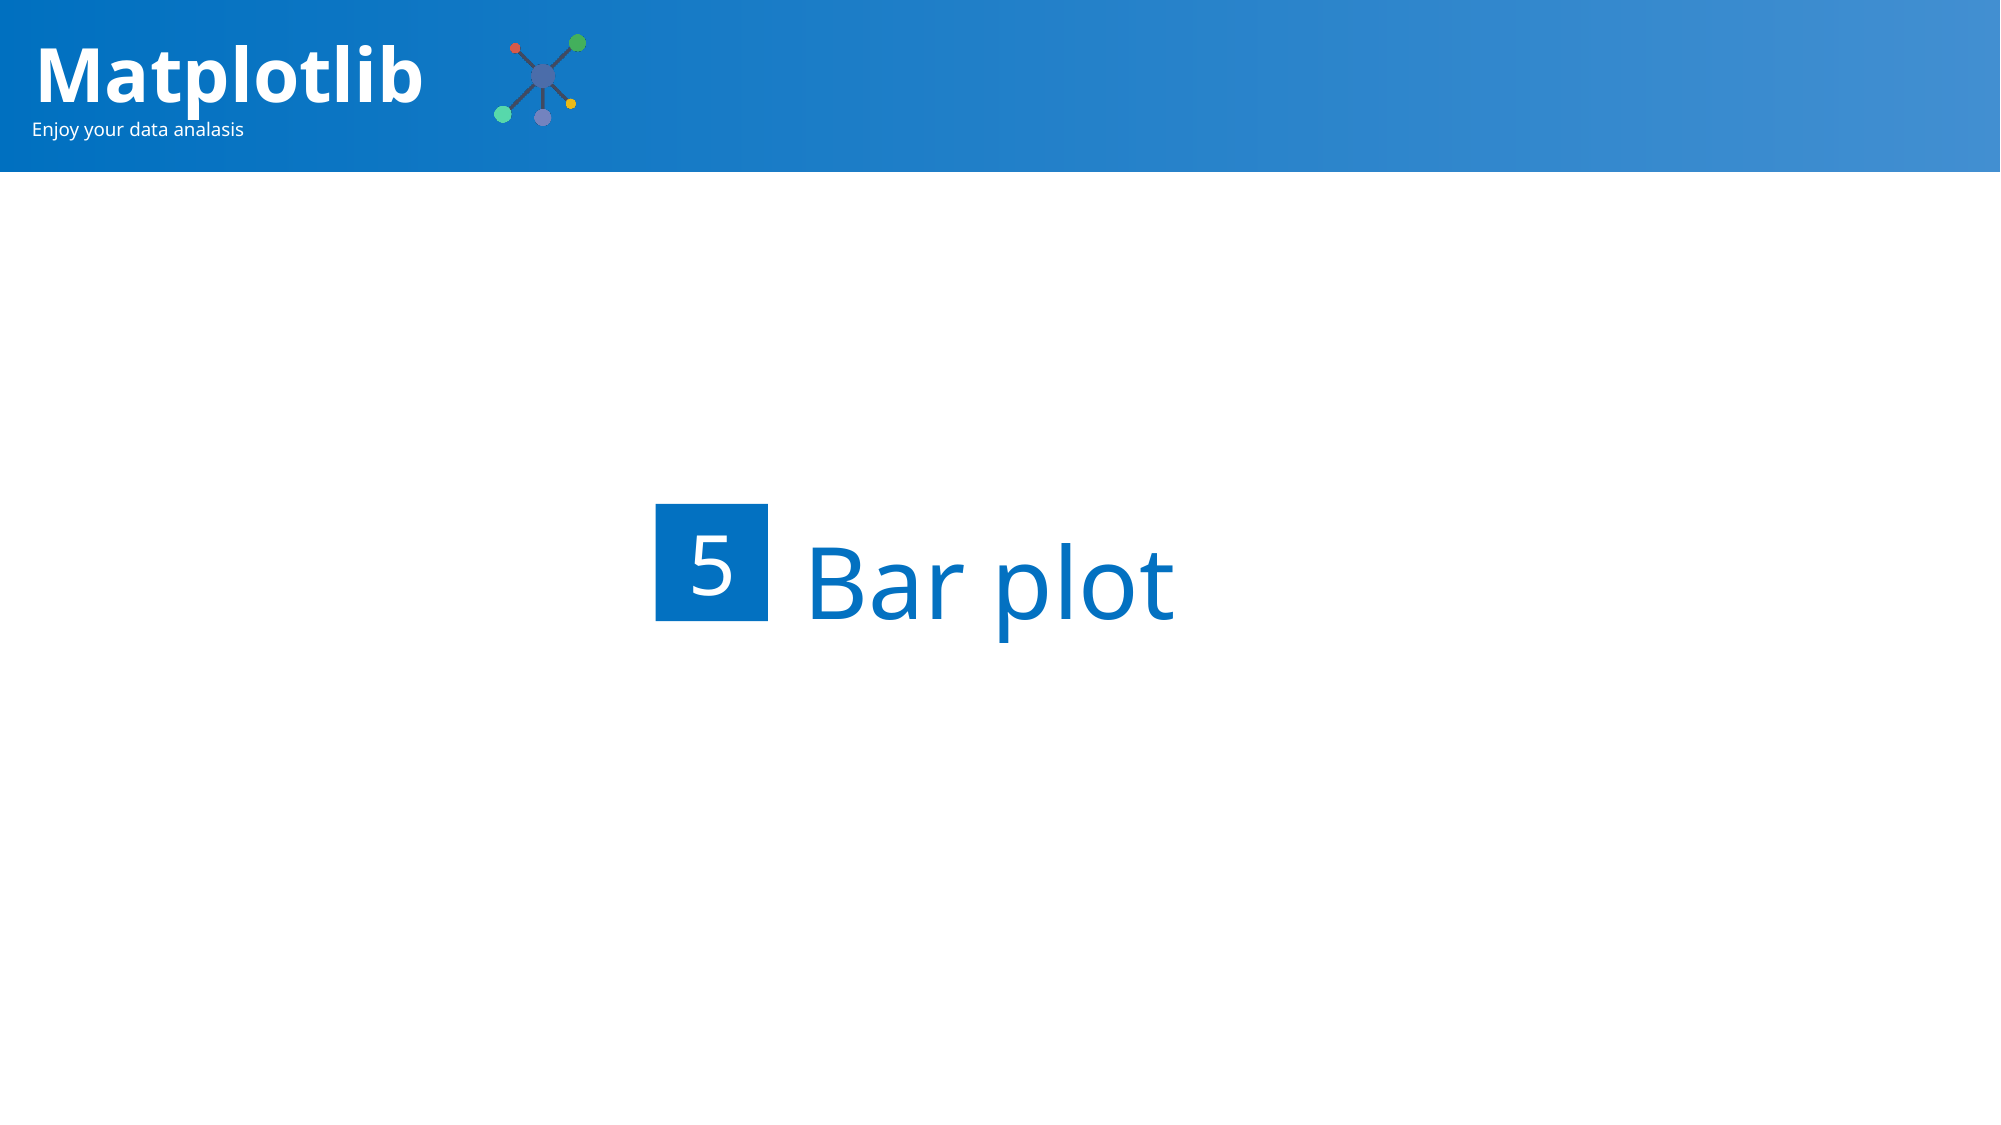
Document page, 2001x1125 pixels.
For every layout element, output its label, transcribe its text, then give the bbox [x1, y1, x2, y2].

text_box Bar plot [792, 514, 1487, 611]
picture [494, 34, 586, 126]
text_box 5 [655, 503, 769, 622]
text_box Matplotlib Enjoy your data analasis [0, 0, 2000, 173]
